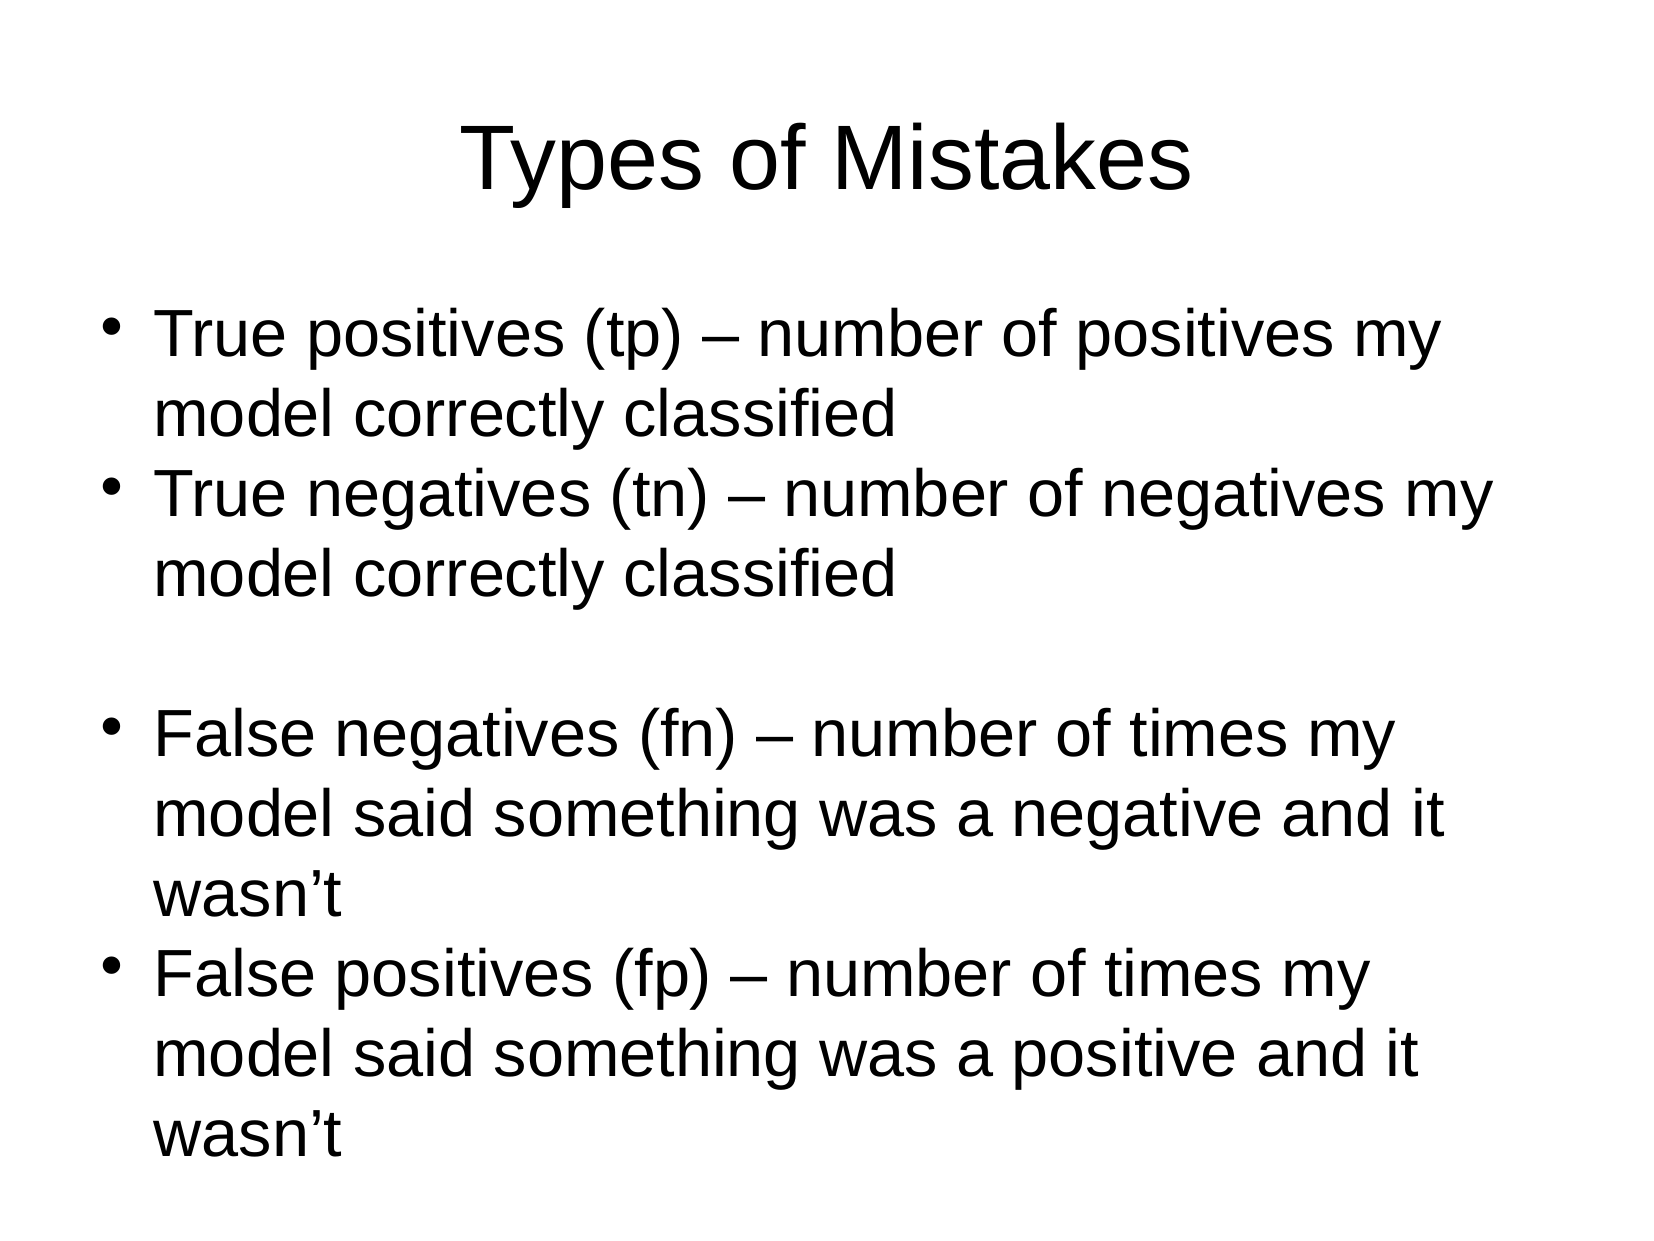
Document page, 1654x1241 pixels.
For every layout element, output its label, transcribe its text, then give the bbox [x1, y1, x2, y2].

text_box True positives (tp) – number of positives my model correctly classified True negatives (tn) – number of negatives my model correctly classified False negatives (fn) – number of times my model said something was a negative and it wasn’t False positives (fp) – number of times my model said something was a positive and it wasn’t [82, 290, 1571, 1010]
text_box Types of Mistakes [82, 49, 1571, 257]
